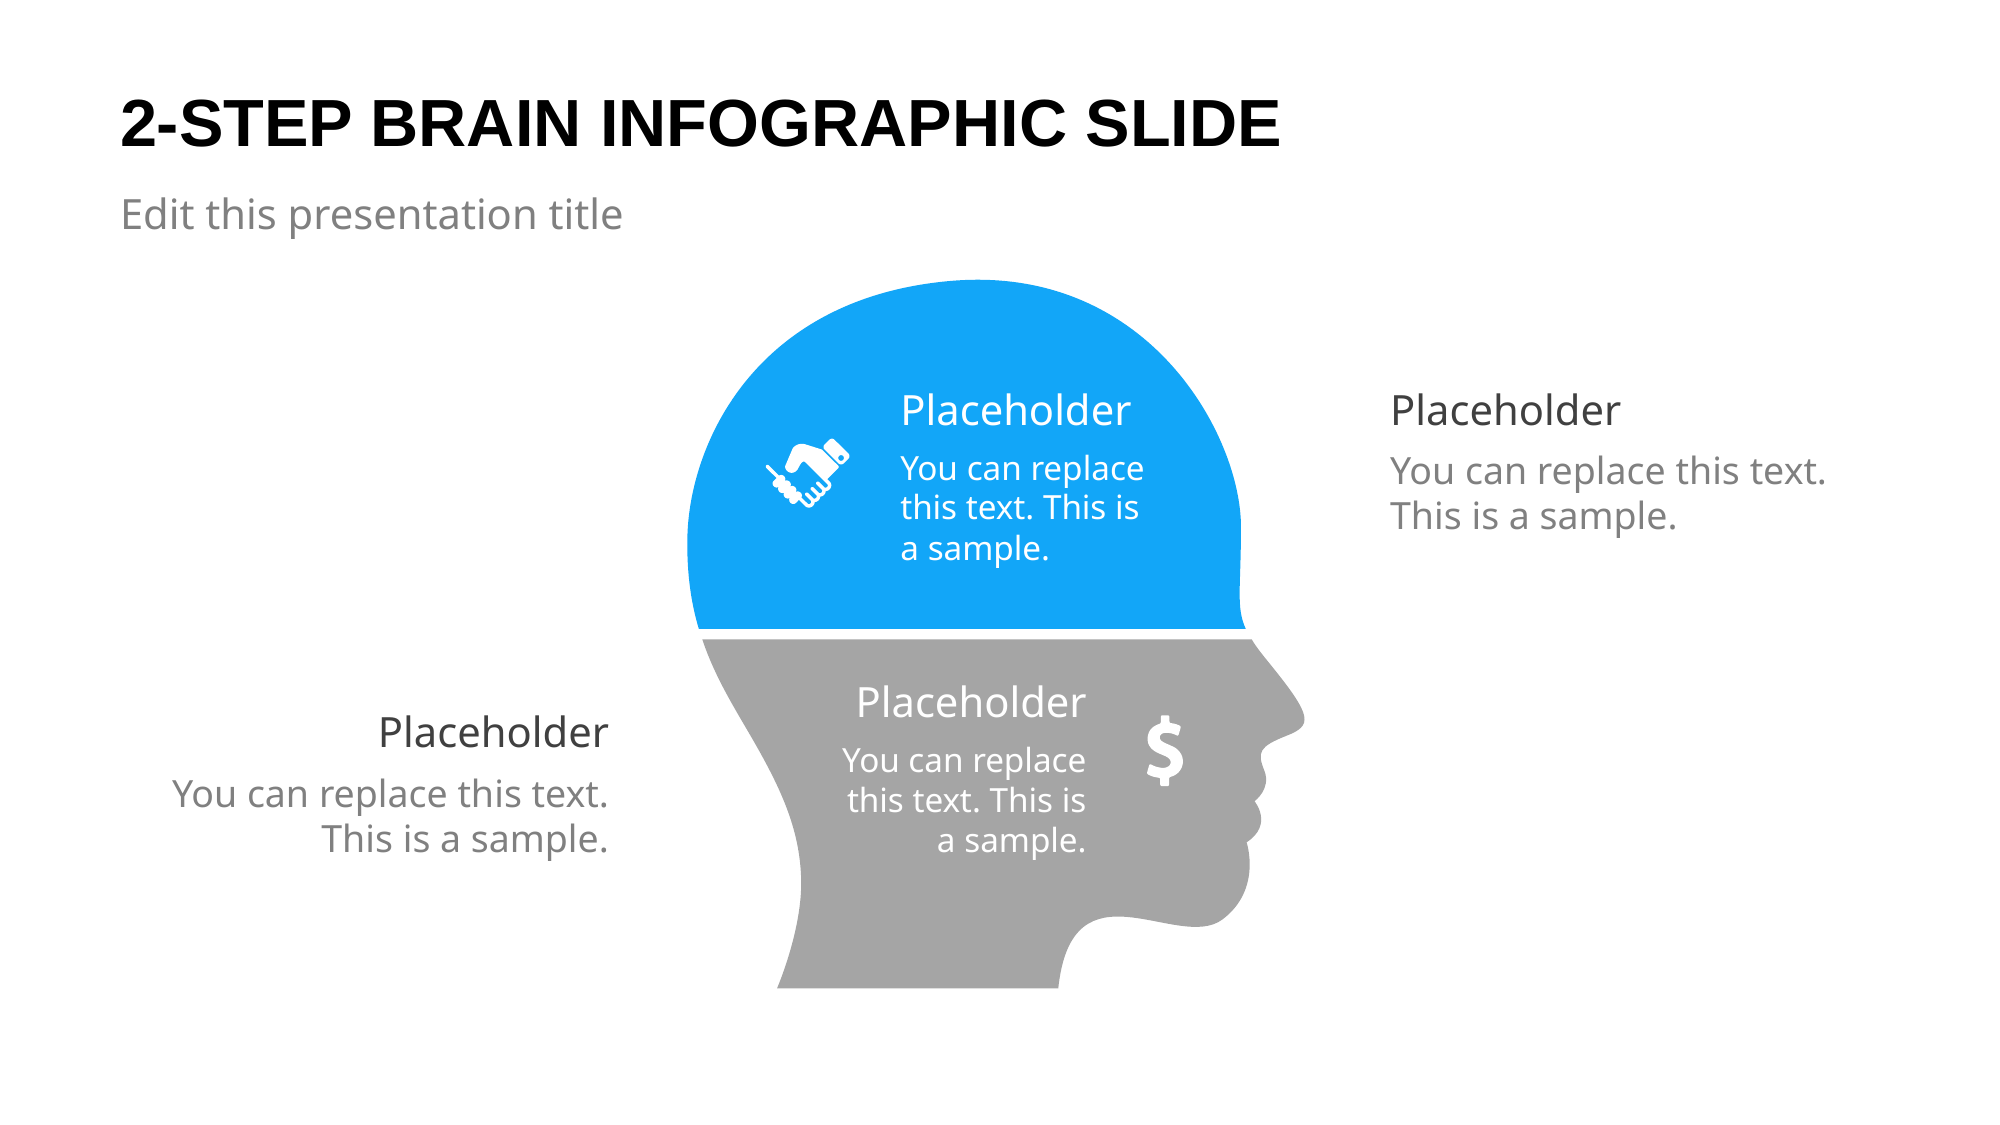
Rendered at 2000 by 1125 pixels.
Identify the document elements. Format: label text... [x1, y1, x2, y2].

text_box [765, 438, 850, 508]
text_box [686, 264, 1313, 989]
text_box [1375, 375, 1863, 546]
title 2-STEP BRAIN INFOGRAPHIC SLIDE [99, 61, 1376, 179]
list Edit this presentation title [99, 178, 750, 262]
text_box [137, 698, 625, 869]
